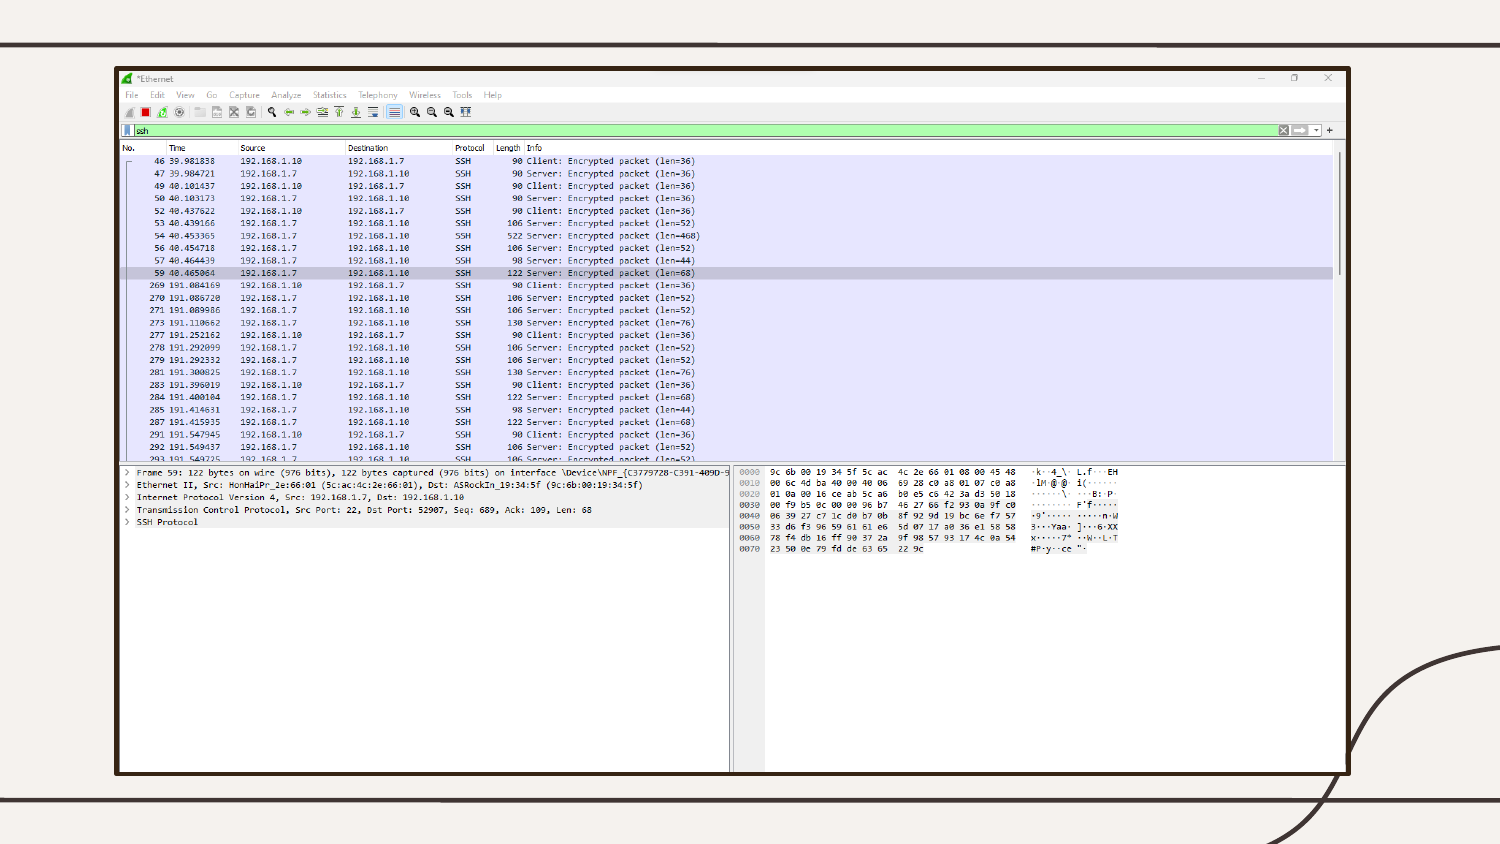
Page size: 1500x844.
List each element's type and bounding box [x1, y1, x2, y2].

picture [118, 70, 1346, 772]
